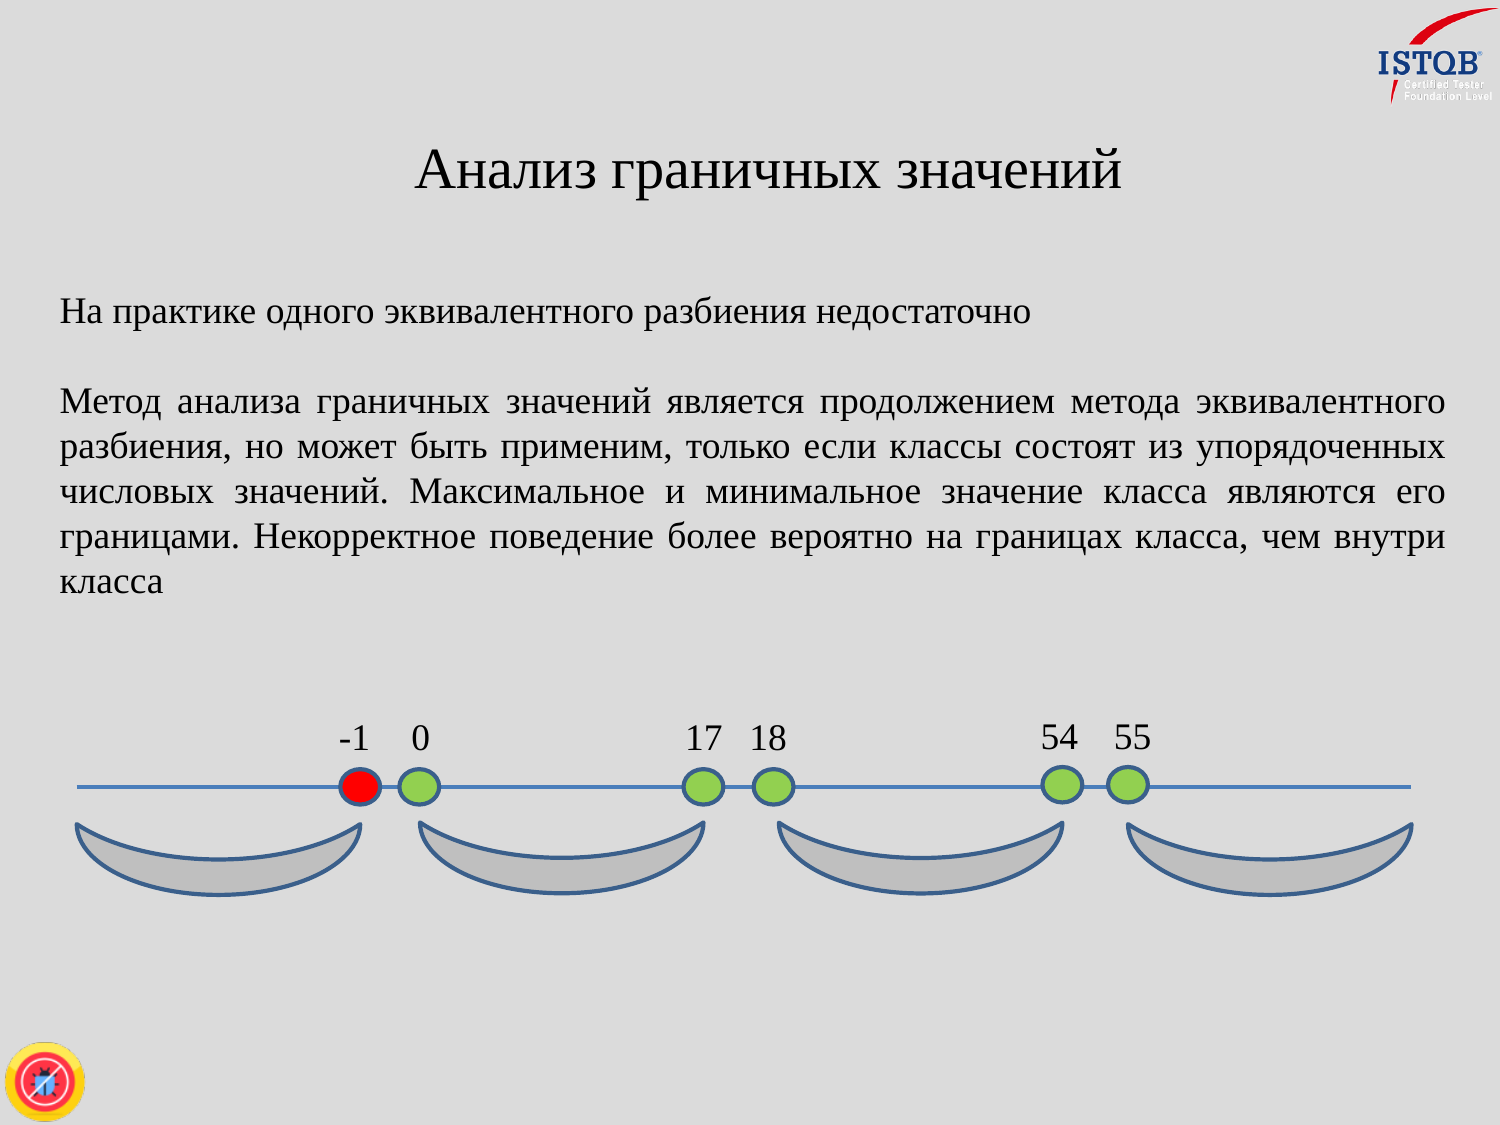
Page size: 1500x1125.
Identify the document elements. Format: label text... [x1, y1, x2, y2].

picture [3, 1040, 87, 1124]
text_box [76, 704, 1412, 896]
picture [1375, 5, 1500, 109]
text_box Анализ граничных значений [59, 122, 1478, 208]
text_box На практике одного эквивалентного разбиения недостаточно Метод анализа граничных значений является продолжением метода эквивалентного разбиения, но может быть применим, только если классы состоят из упорядоченных числовых значений. Максимальное и минимальное значение класса являются его границами. Некорректное поведение более вероятно на границах класса, чем внутри класса [44, 278, 1463, 609]
